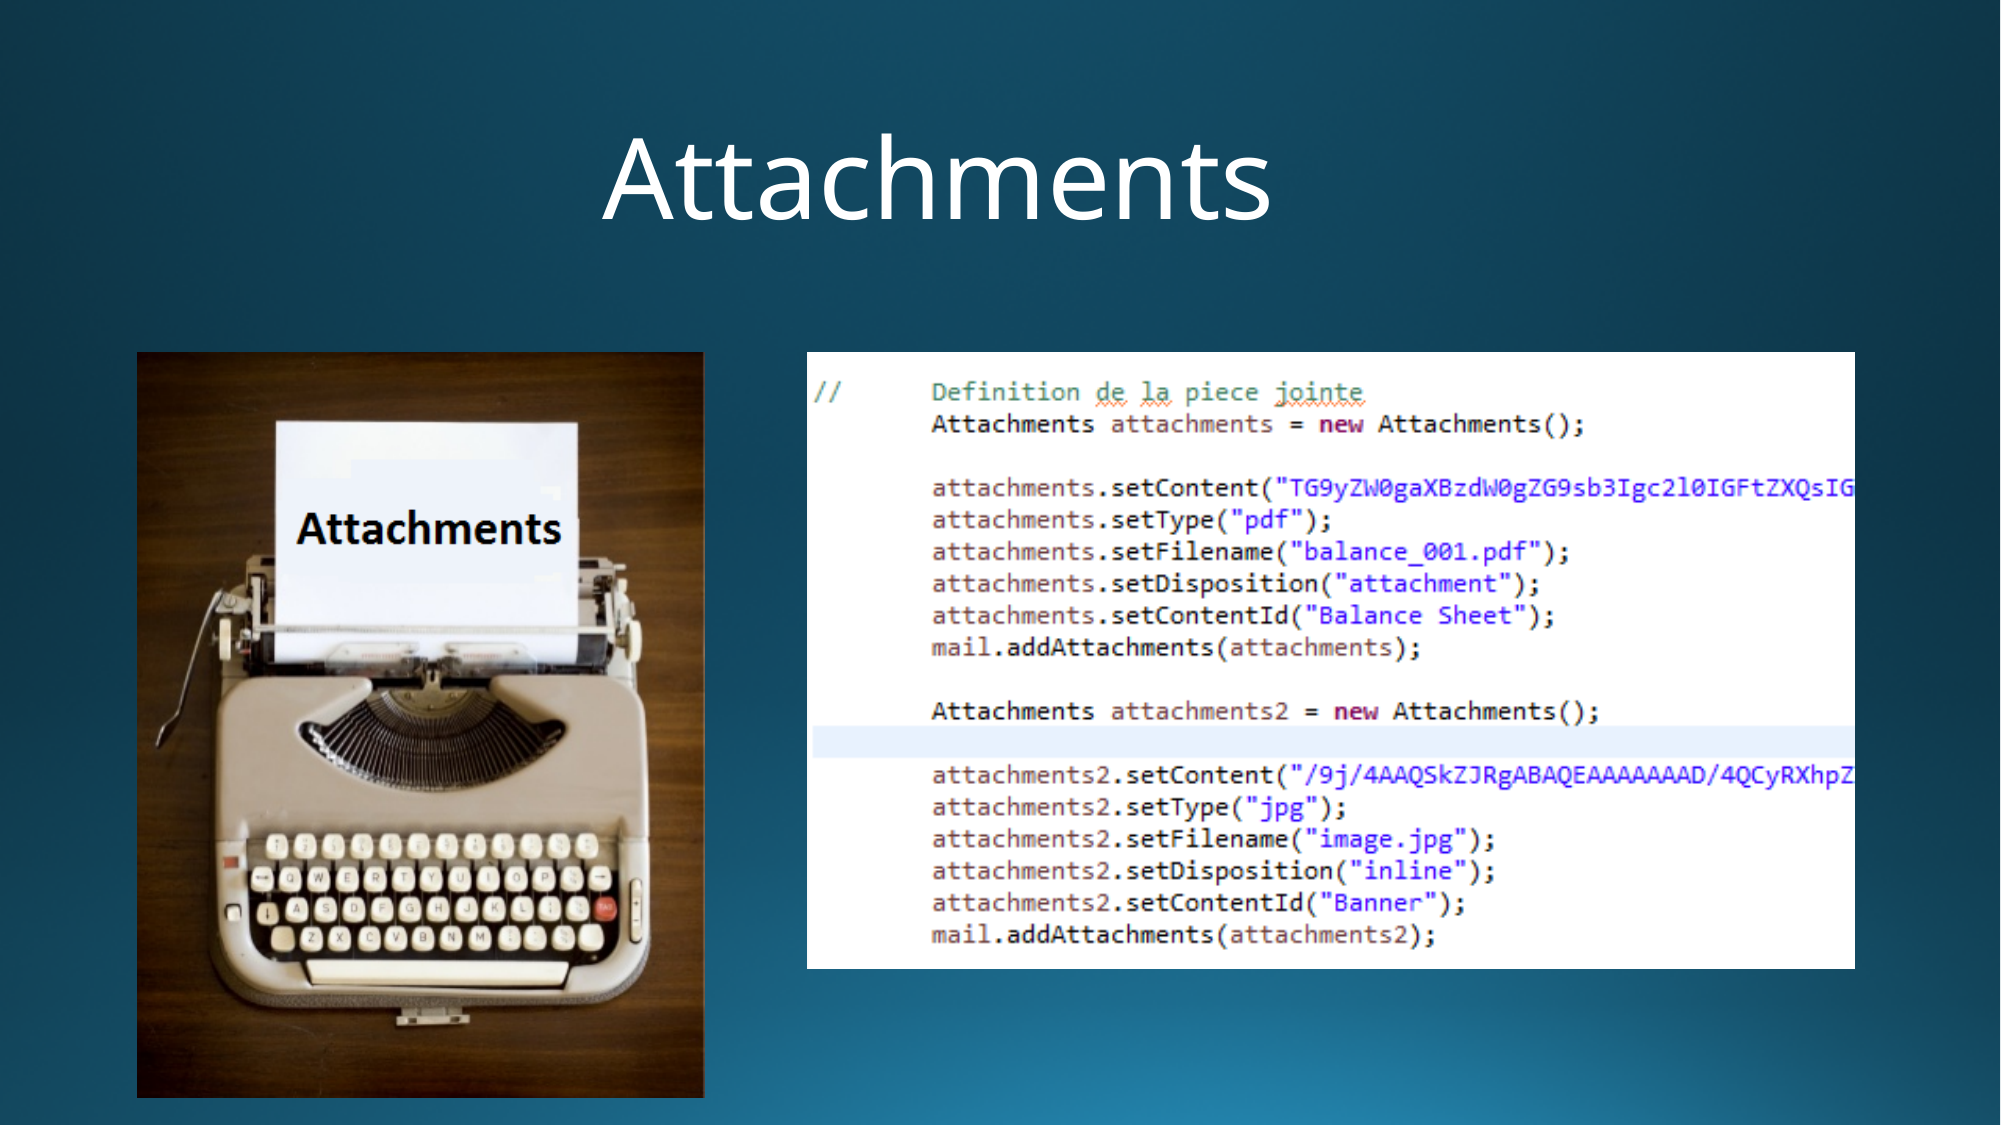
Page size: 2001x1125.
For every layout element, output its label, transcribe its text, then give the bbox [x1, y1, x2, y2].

title Attachments [137, 75, 1740, 252]
picture [0, 0, 2001, 1125]
